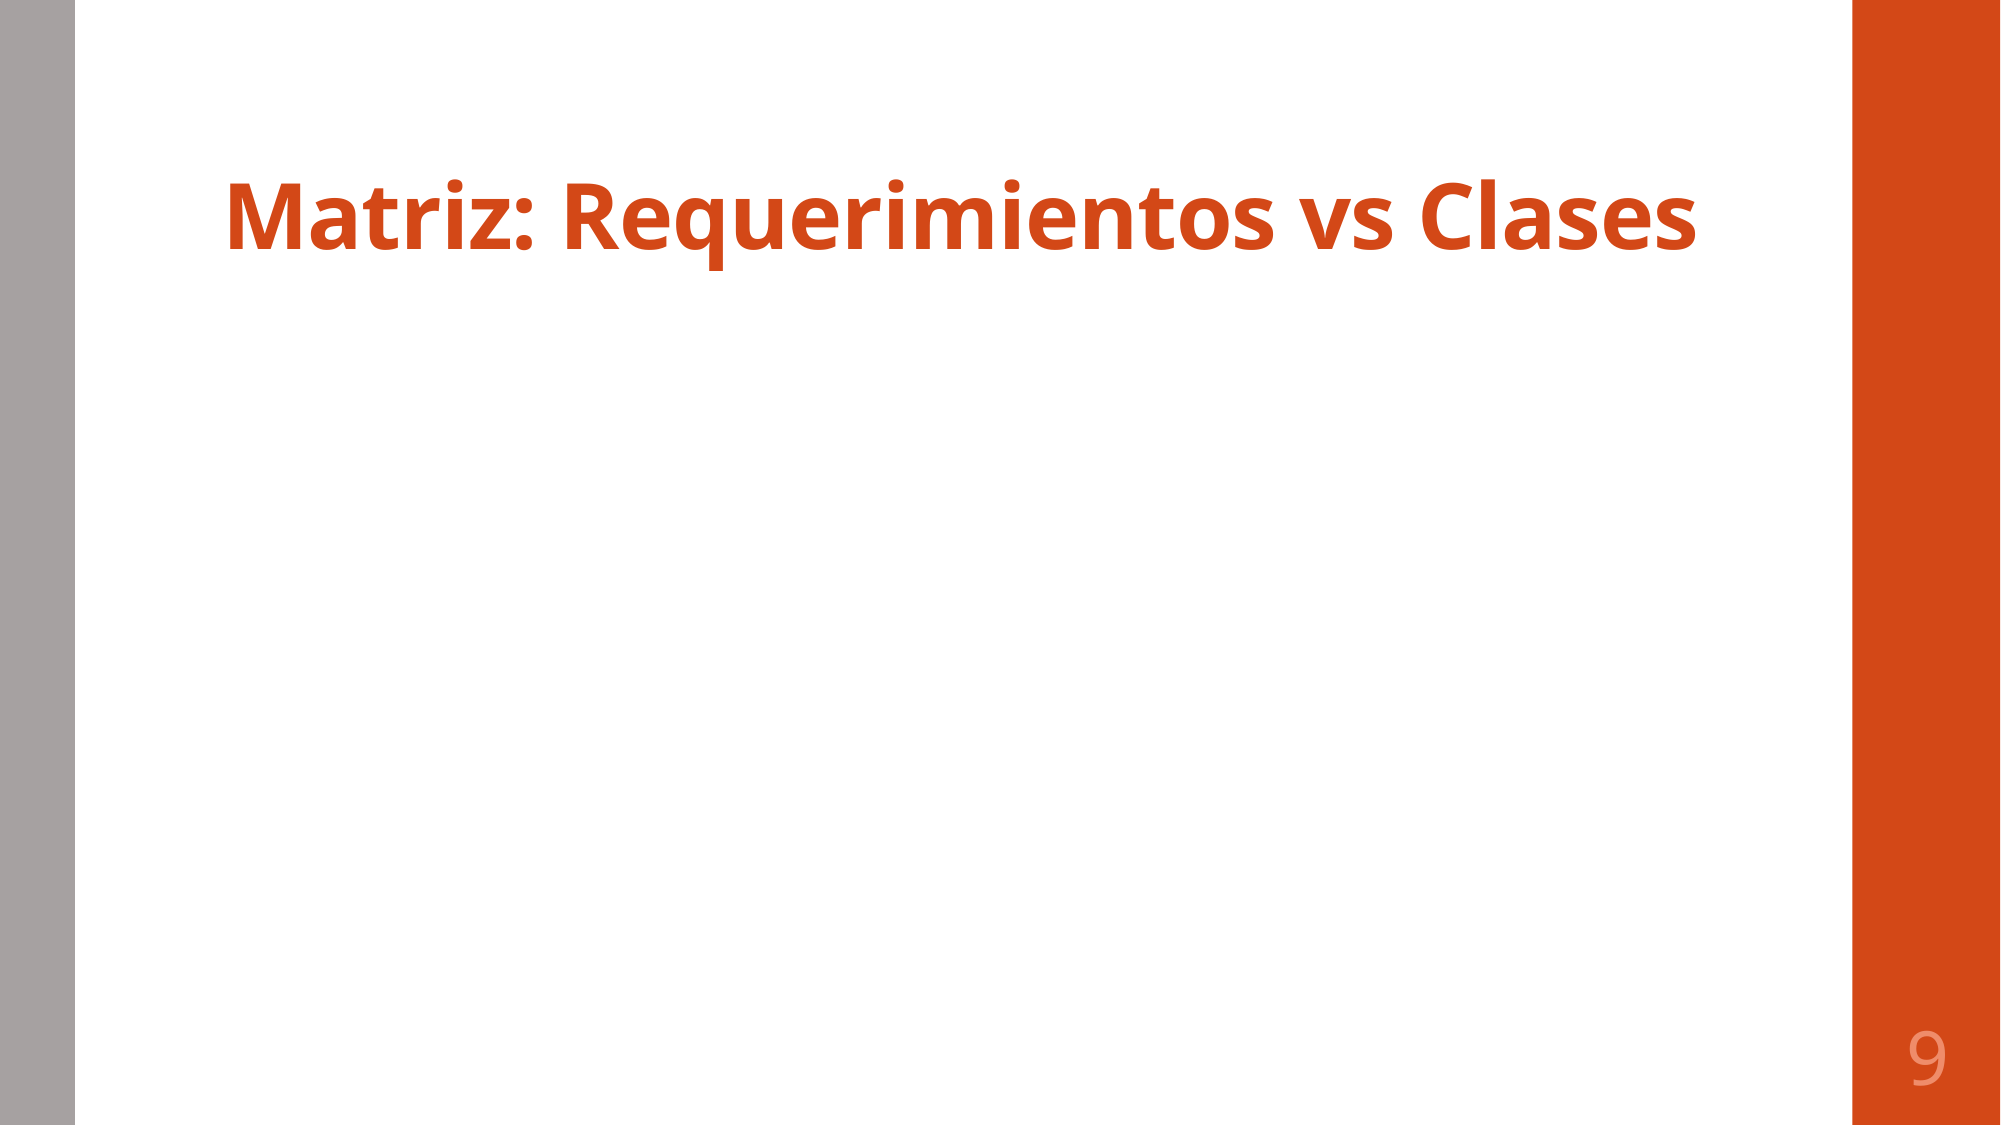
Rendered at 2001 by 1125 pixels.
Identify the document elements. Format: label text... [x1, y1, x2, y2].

slide_number 8 [1852, 1012, 2000, 1110]
title Matriz: Requerimientos vs Clases [206, 48, 1797, 278]
